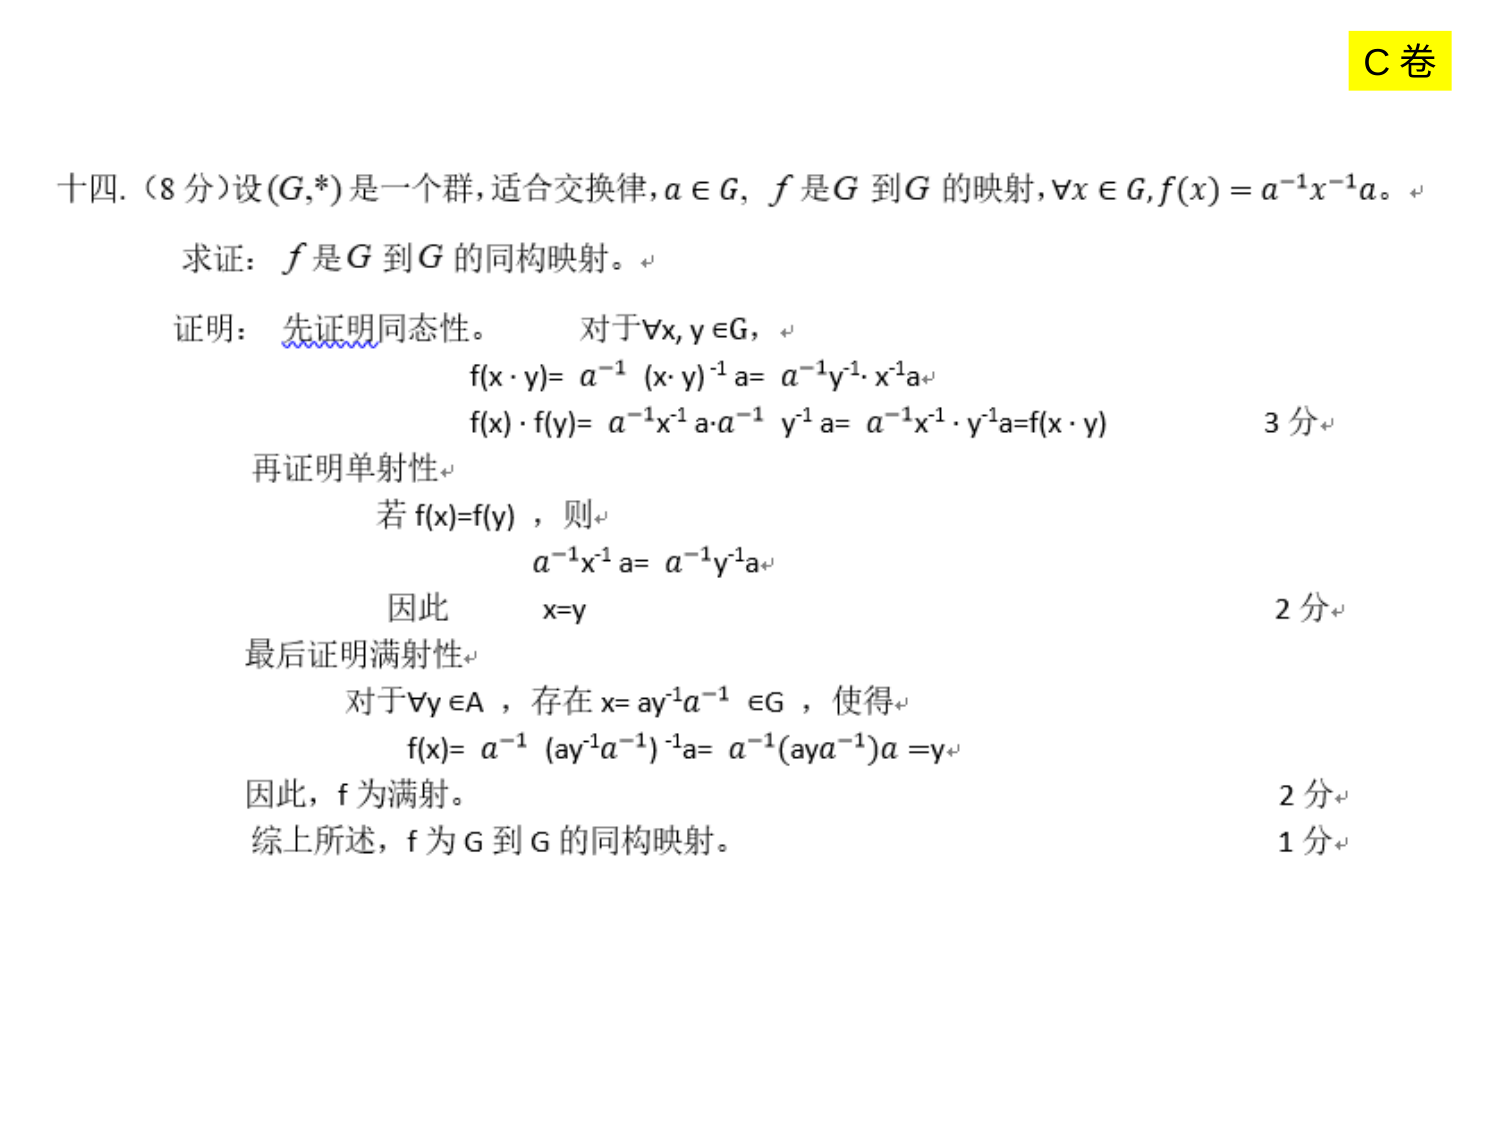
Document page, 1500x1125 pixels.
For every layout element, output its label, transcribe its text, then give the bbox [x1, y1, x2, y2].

picture [51, 148, 1449, 904]
text_box C卷 [1348, 30, 1452, 91]
